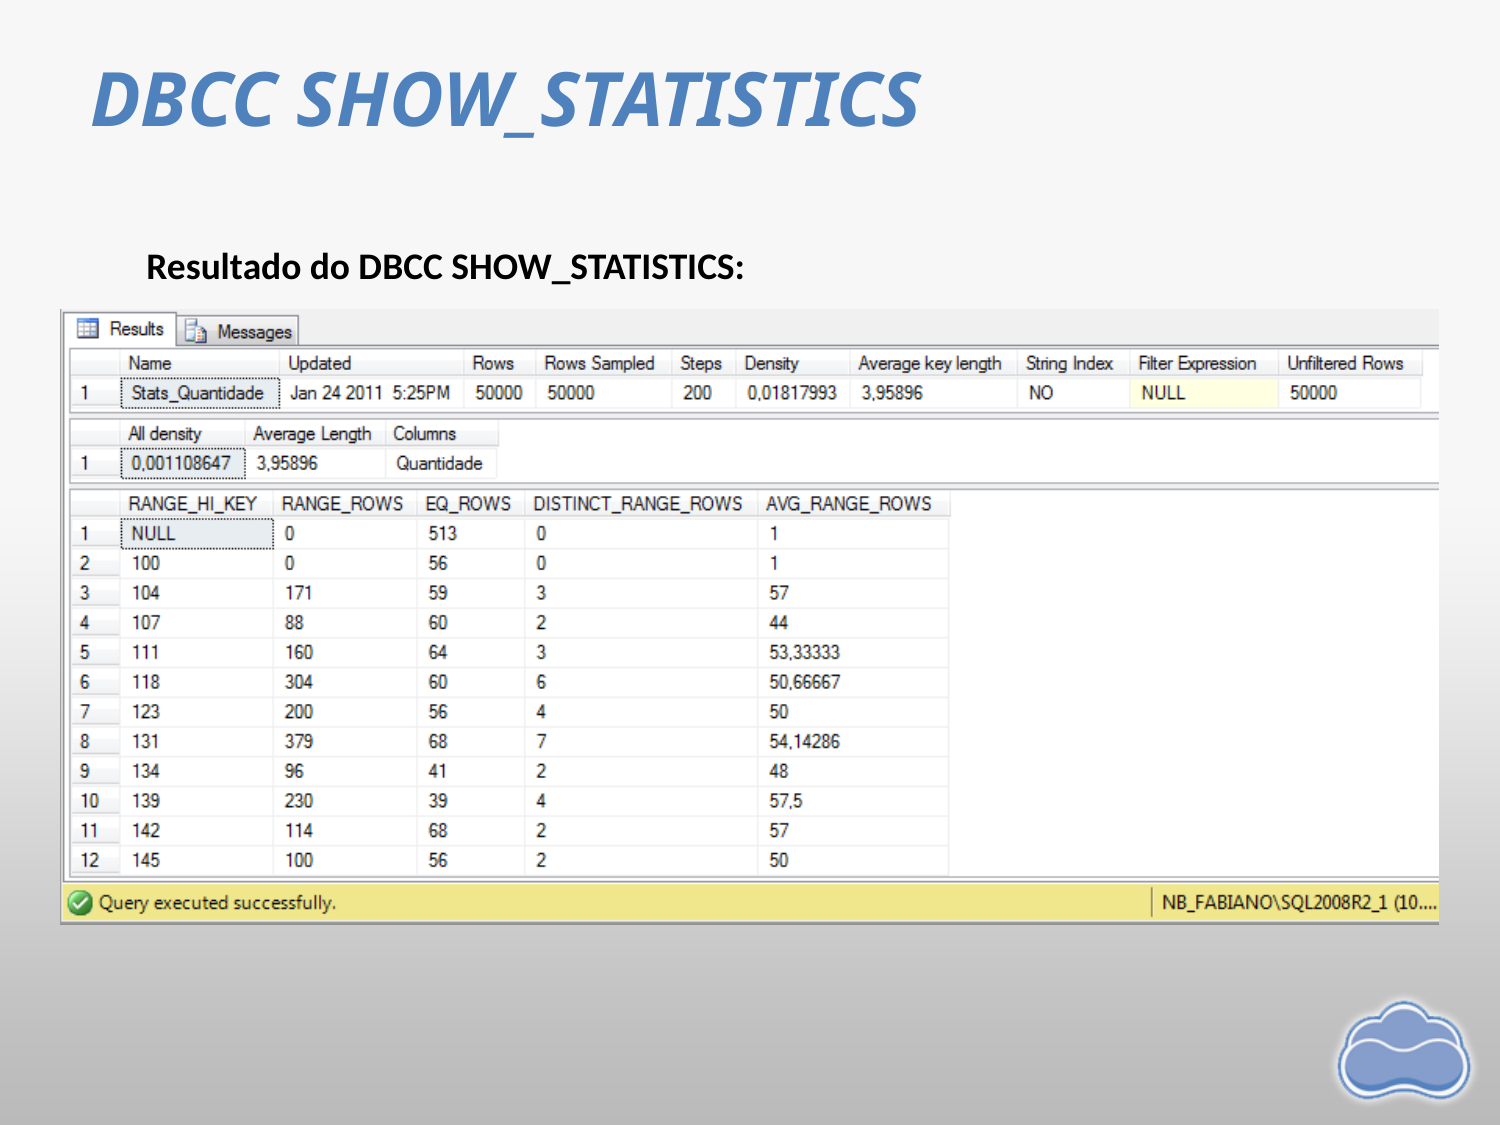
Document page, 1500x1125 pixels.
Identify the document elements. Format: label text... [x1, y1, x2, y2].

text_box Resultado do DBCC SHOW_STATISTICS: [131, 234, 761, 295]
picture [0, 0, 1500, 1125]
title DBCC SHOW_STATISTICS [75, 31, 1425, 161]
